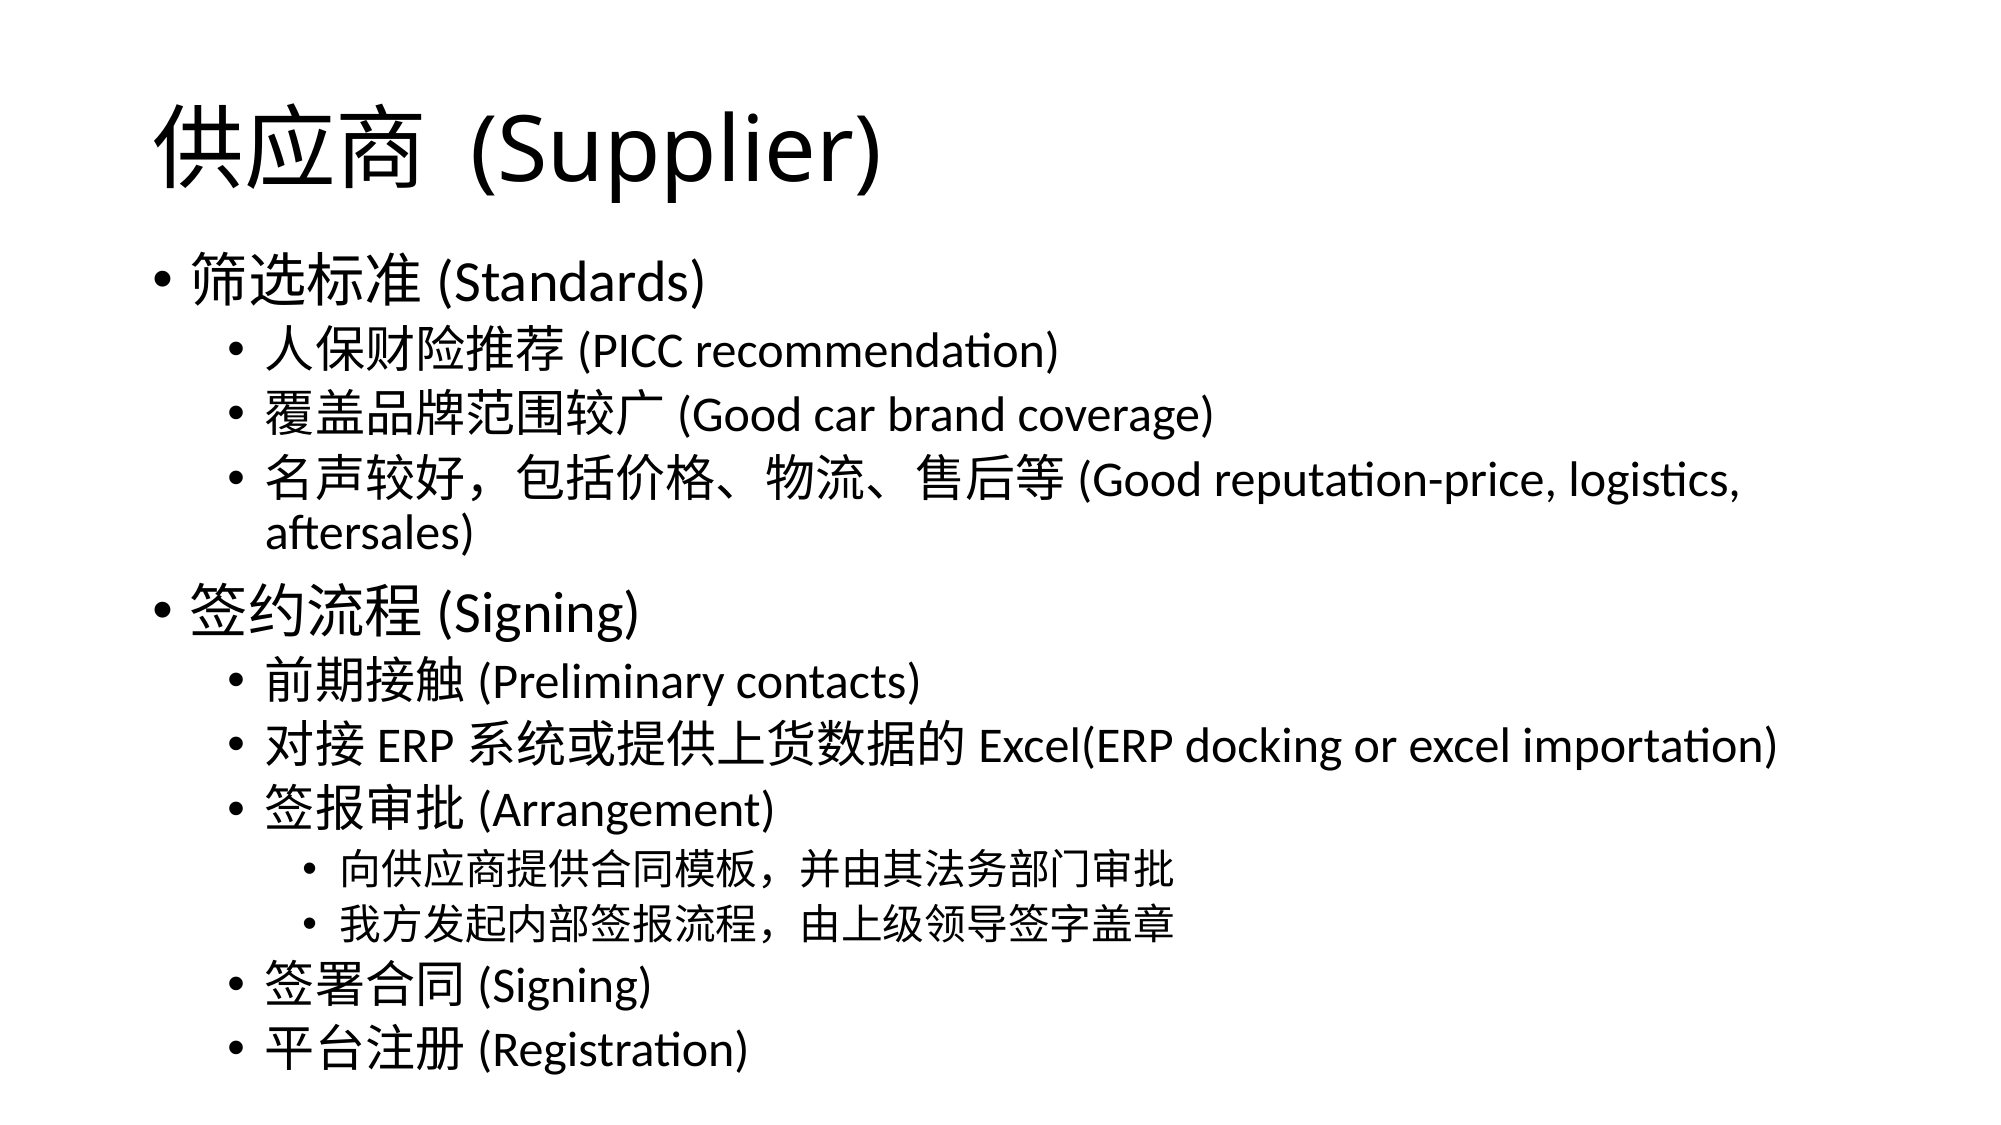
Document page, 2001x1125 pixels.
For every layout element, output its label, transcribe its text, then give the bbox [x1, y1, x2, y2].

title 供应商 (Supplier) [137, 59, 1863, 243]
list 筛选标准(Standards) 人保财险推荐(PICC recommendation) 覆盖品牌范围较广(Good car brand coverage) 名声较好，包括价格、物流、售后等(Good reputation-price, logistics, aftersales) 签约流程(Signing) 前期接触(Preliminary contacts) 对接ERP系统或提供上货数据的Excel(ERP docking or excel importation) 签报审批(Arrangement) 向供应商提供合同模板，并由其法务部门审批 我方发起内部签报流程，由上级领导签字盖章 签署合同(Signing) 平台注册(Registration) [137, 243, 1863, 1113]
